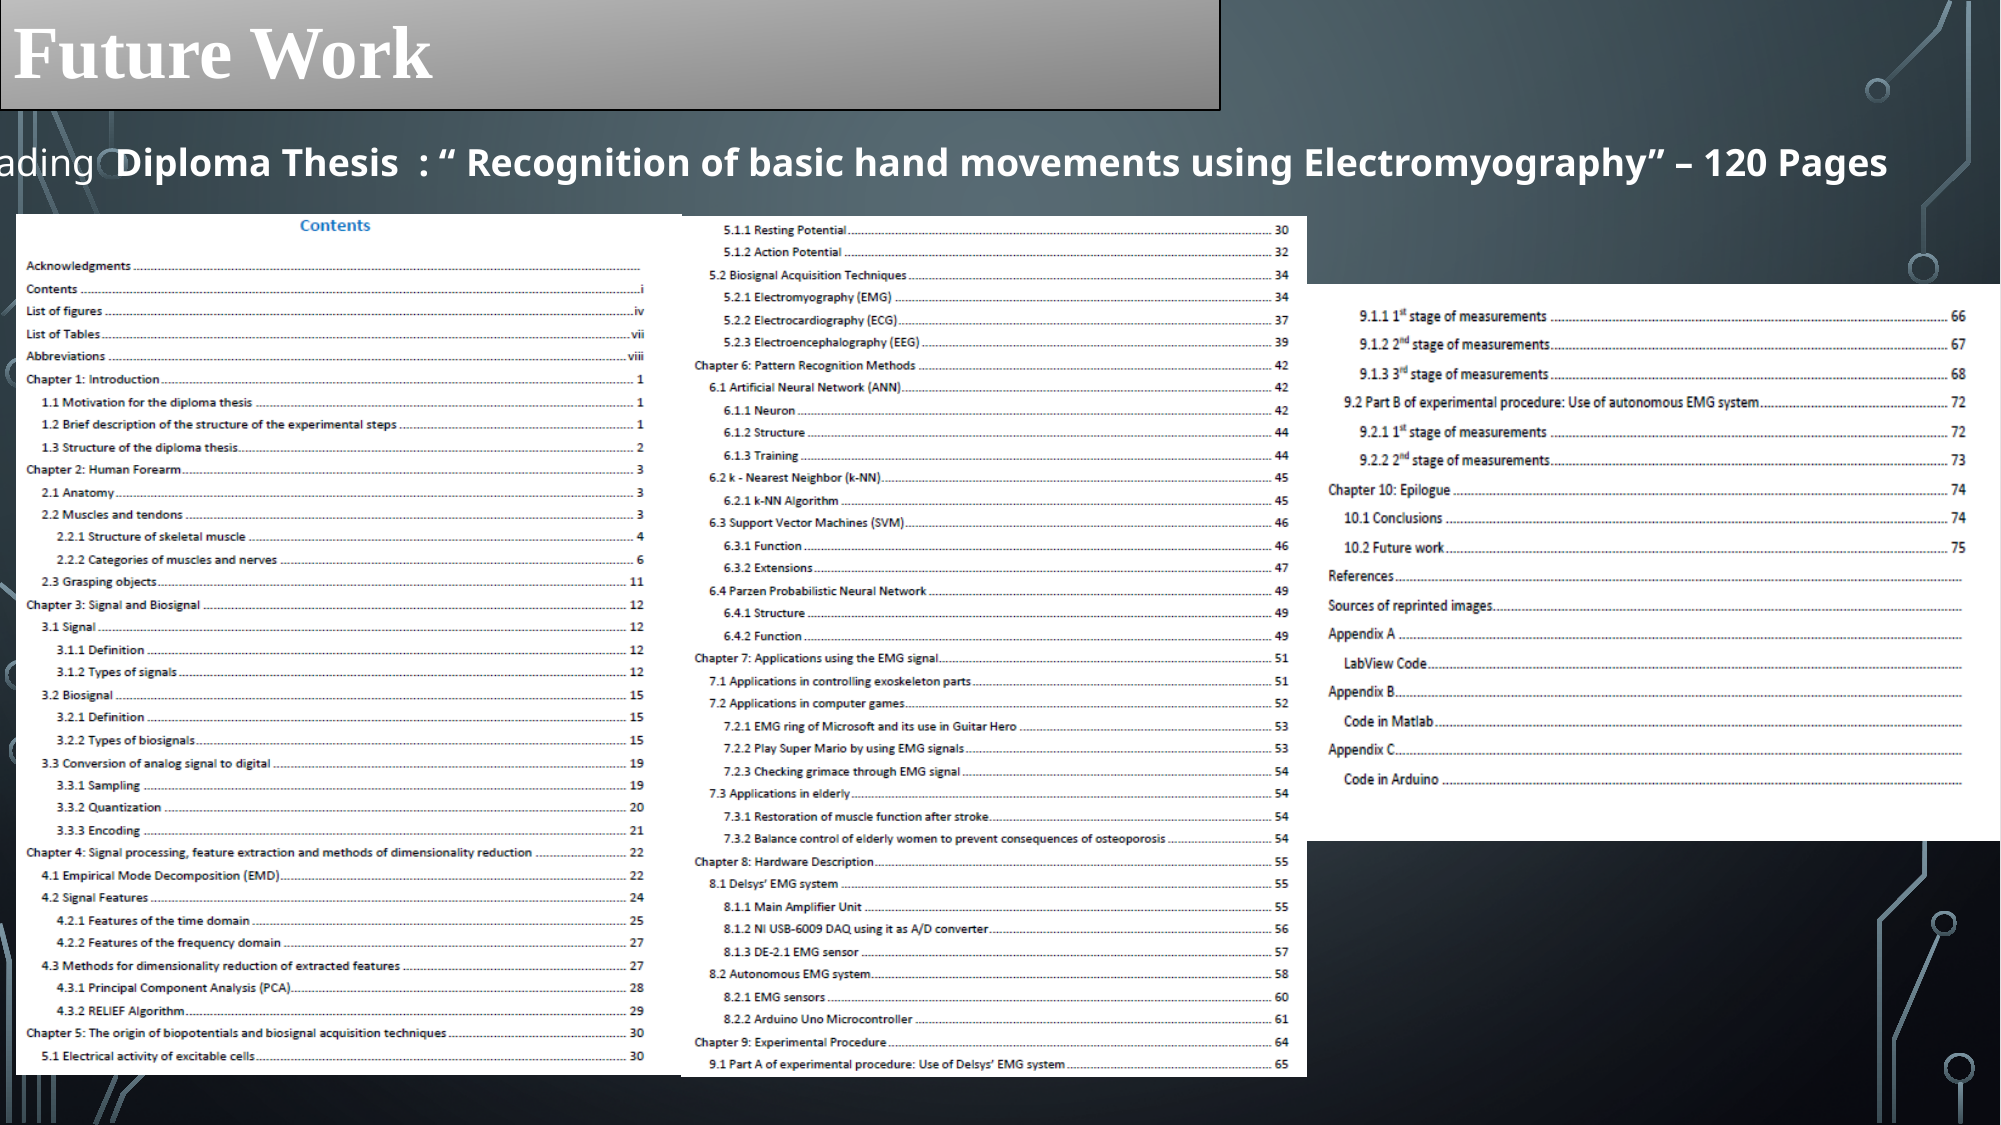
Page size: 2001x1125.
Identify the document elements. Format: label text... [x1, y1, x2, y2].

text_box Future Work [0, 0, 1221, 111]
picture [16, 214, 2000, 1077]
text_box Reading Diploma Thesis : “ Recognition of basic hand movements using Electromyography” – 120 Pages [0, 132, 1905, 192]
